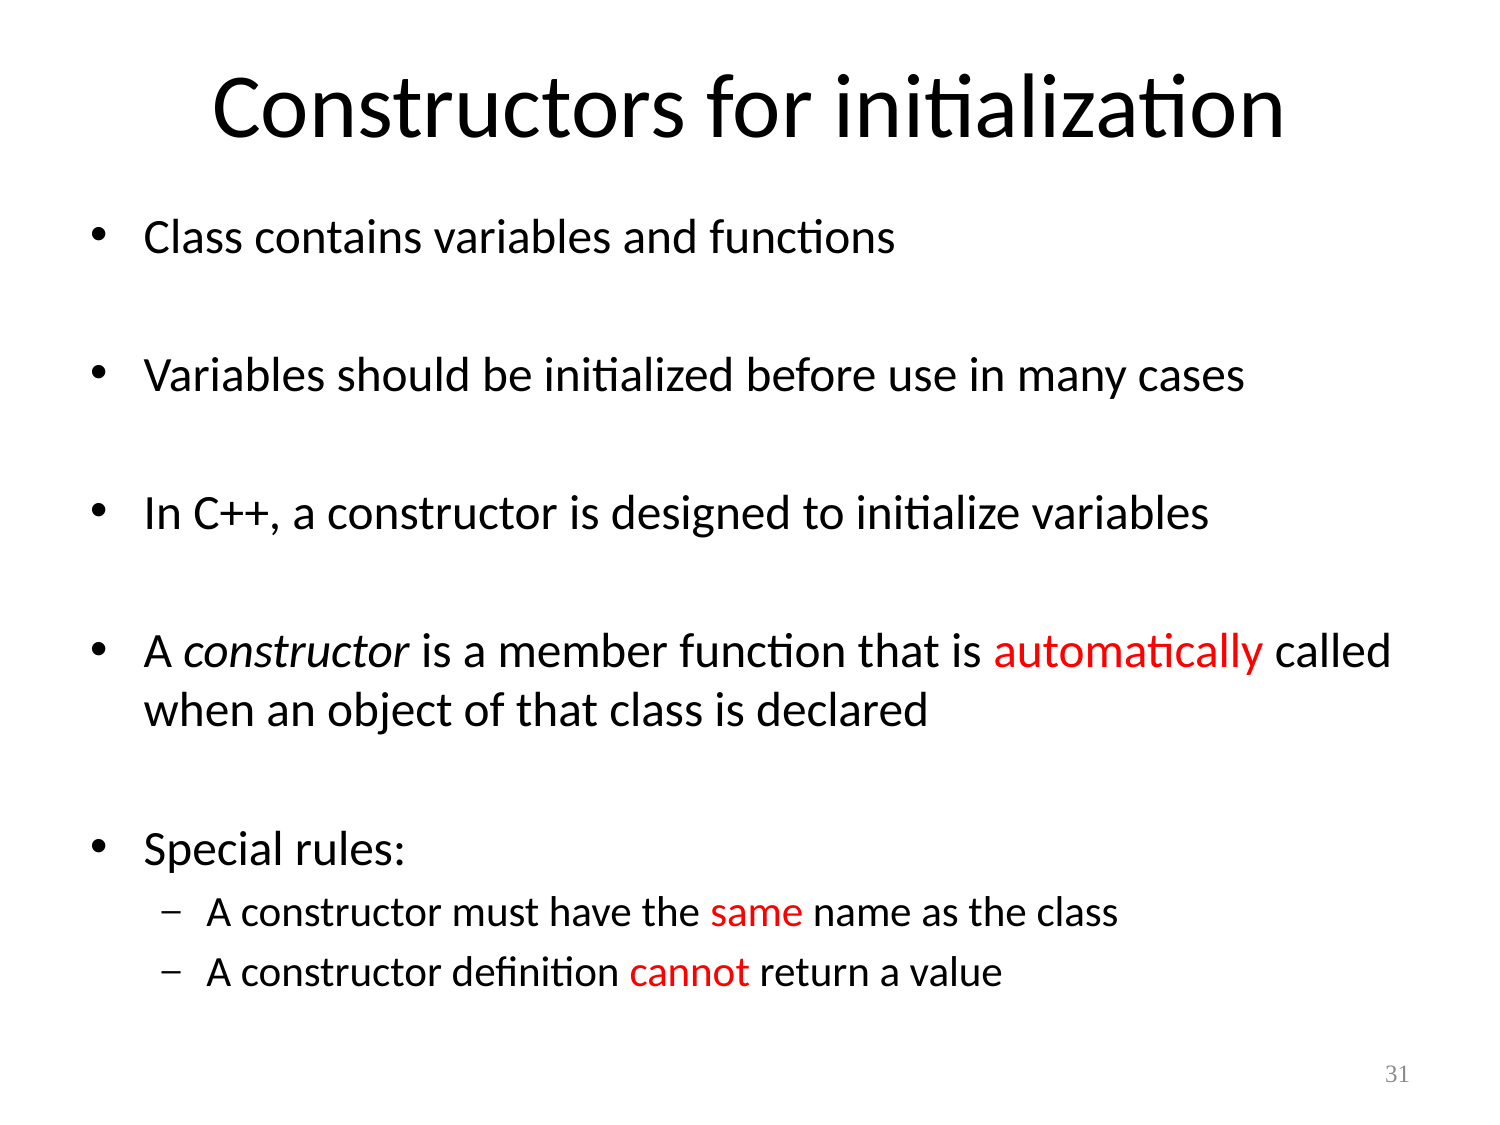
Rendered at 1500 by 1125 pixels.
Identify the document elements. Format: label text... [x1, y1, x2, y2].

slide_number 31 [1074, 1042, 1425, 1103]
title Constructors for initialization [75, 7, 1425, 195]
list Class contains variables and functions Variables should be initialized before use in many cases In C++, a constructor is designed to initialize variables A constructor is a member function that is automatically called when an object of that class is declared Special rules: A constructor must have the same name as the class A constructor definition cannot return a value [75, 196, 1425, 1005]
